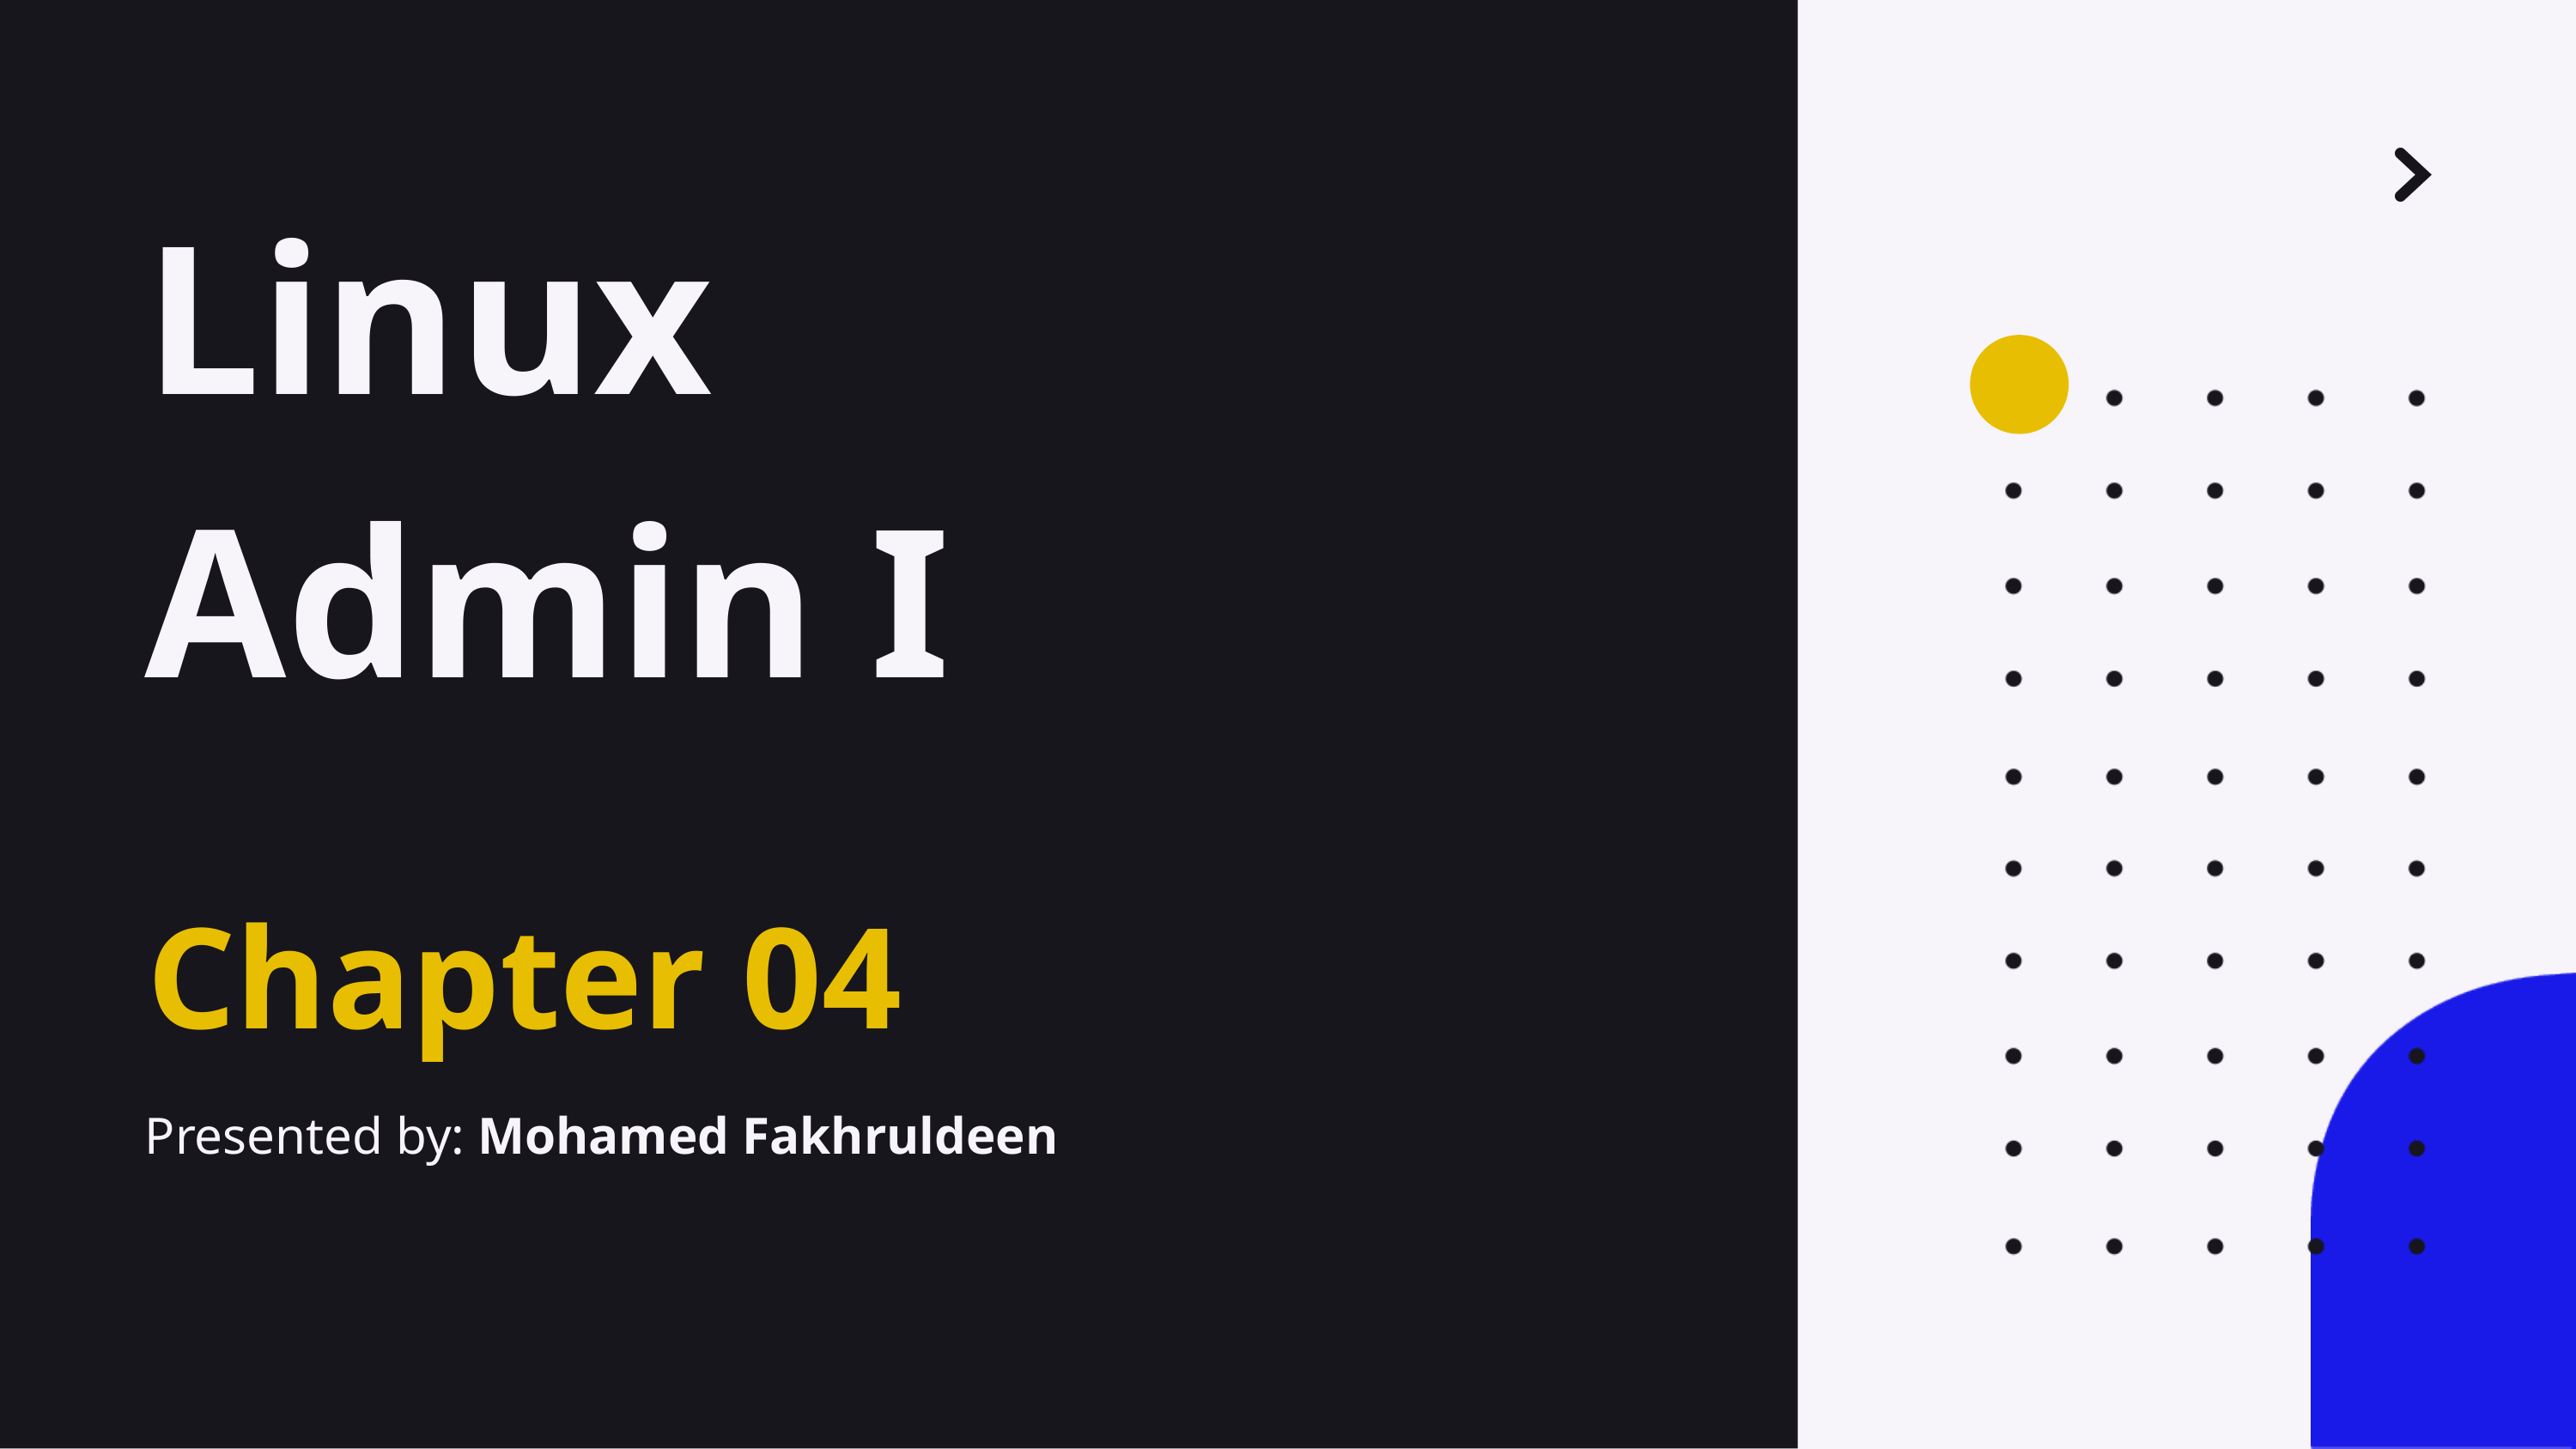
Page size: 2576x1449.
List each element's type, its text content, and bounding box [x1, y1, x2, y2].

text_box [0, 0, 1798, 1449]
text_box Presented by: Mohamed Fakhruldeen [144, 1080, 1521, 1165]
text_box Linux Admin I [144, 151, 1594, 719]
picture [2394, 148, 2432, 202]
text_box [1970, 335, 2069, 425]
picture [1995, 384, 2432, 791]
picture [1995, 854, 2576, 1449]
text_box Chapter 04 [134, 864, 1358, 1081]
